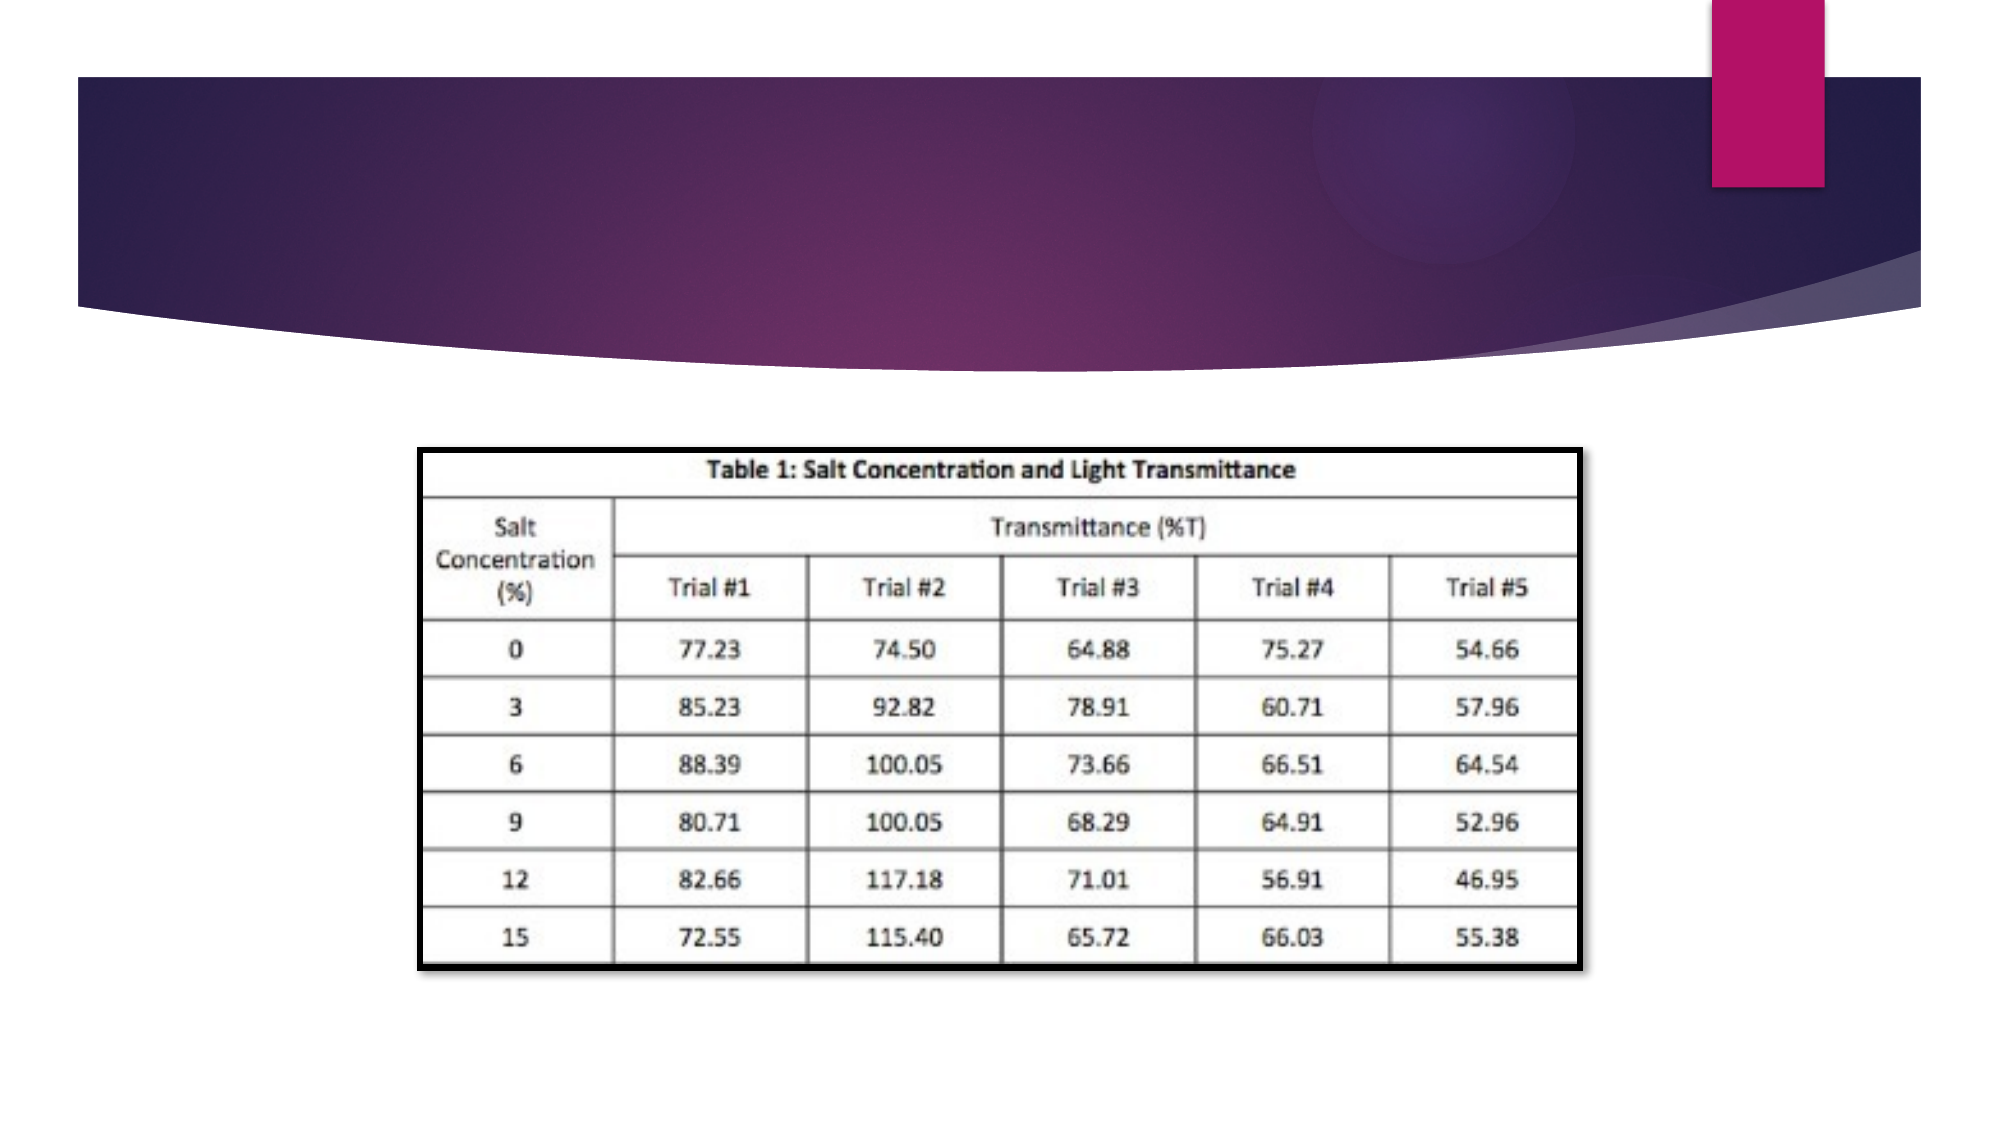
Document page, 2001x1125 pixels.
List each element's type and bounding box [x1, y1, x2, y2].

list [422, 452, 1578, 965]
